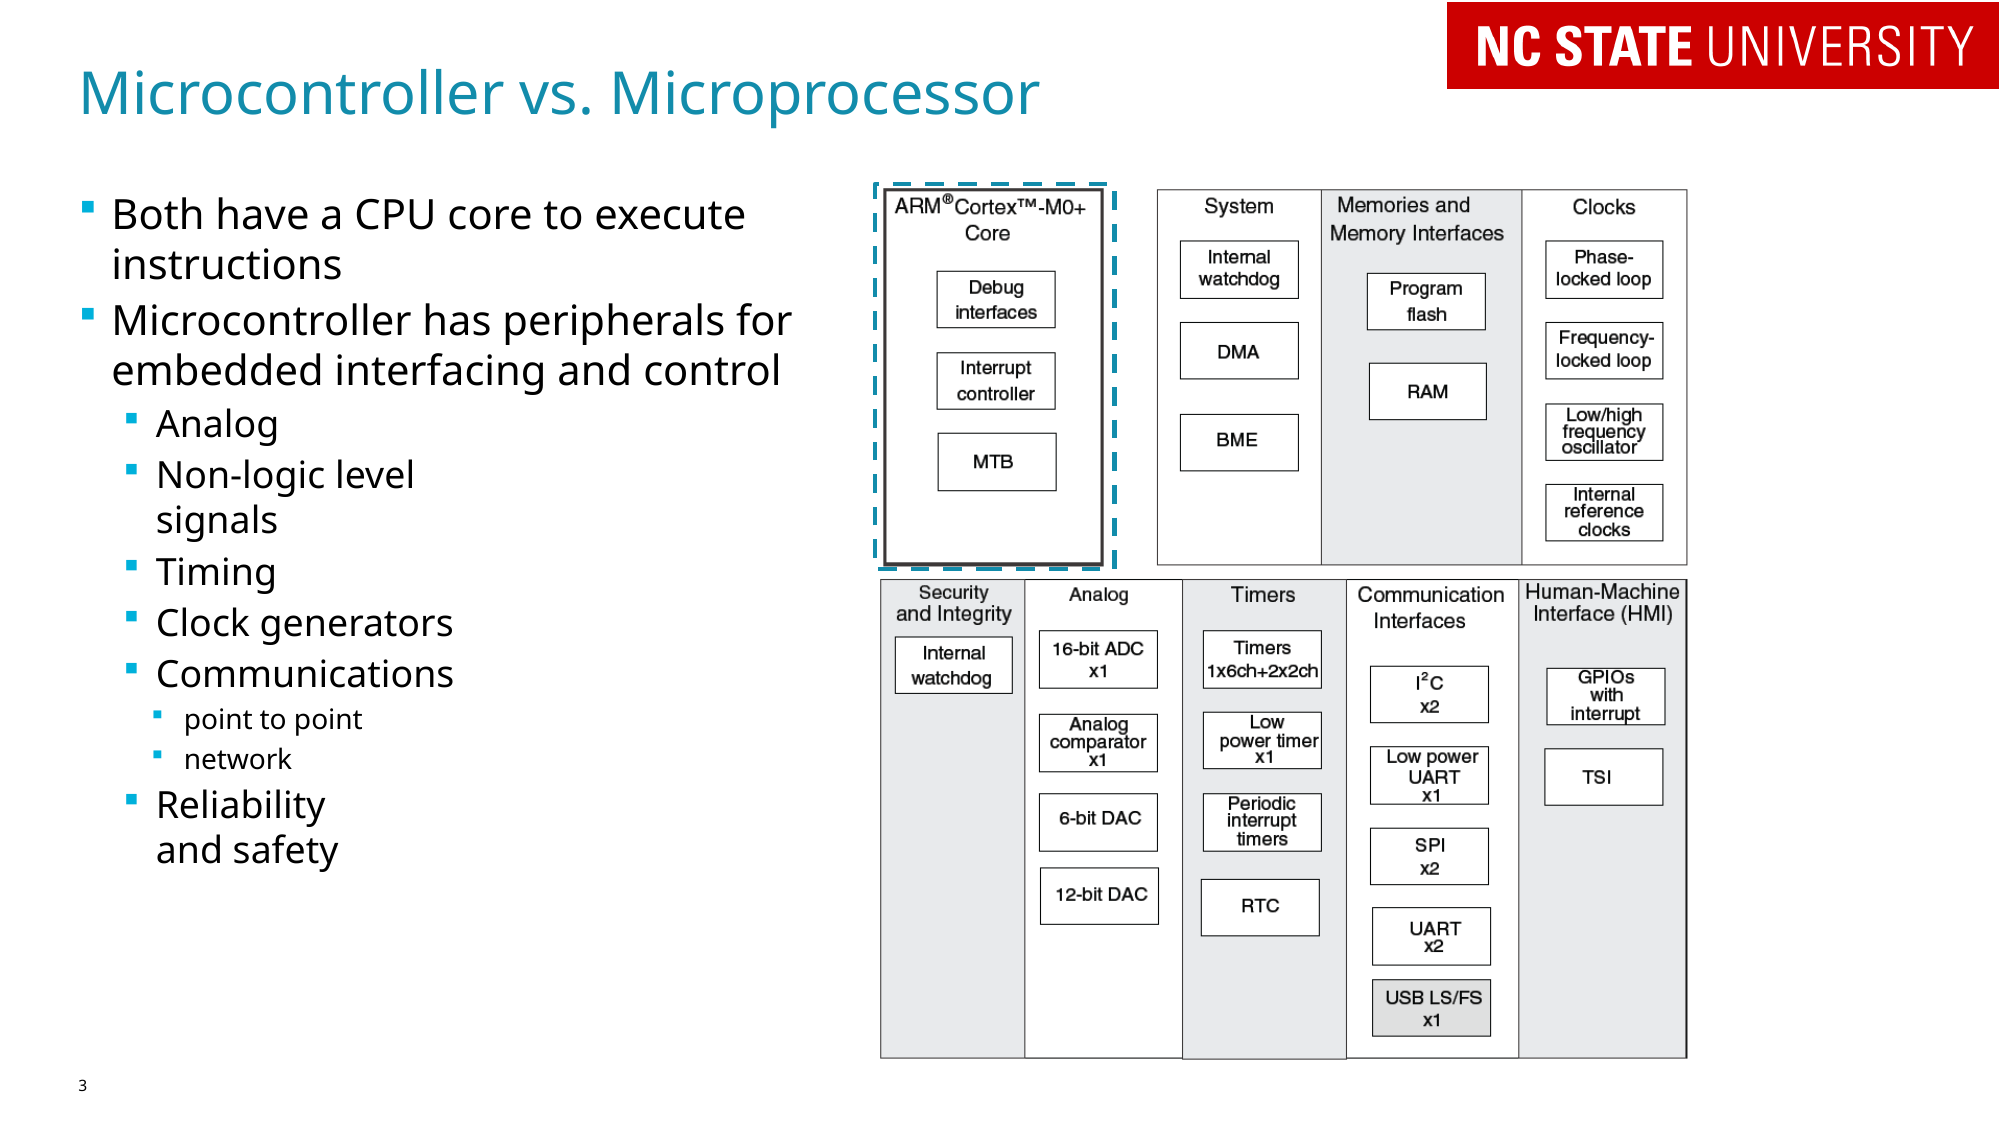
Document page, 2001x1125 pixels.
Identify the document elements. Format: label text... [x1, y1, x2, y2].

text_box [874, 183, 1701, 1068]
picture [1447, 2, 1999, 89]
list Both have a CPU core to execute instructions Microcontroller has peripherals for embedded interfacing and control Analog Non-logic level signals Timing Clock generators Communications point to point network Reliability and safety [78, 187, 838, 1063]
title Microcontroller vs. Microprocessor [78, 55, 1910, 150]
